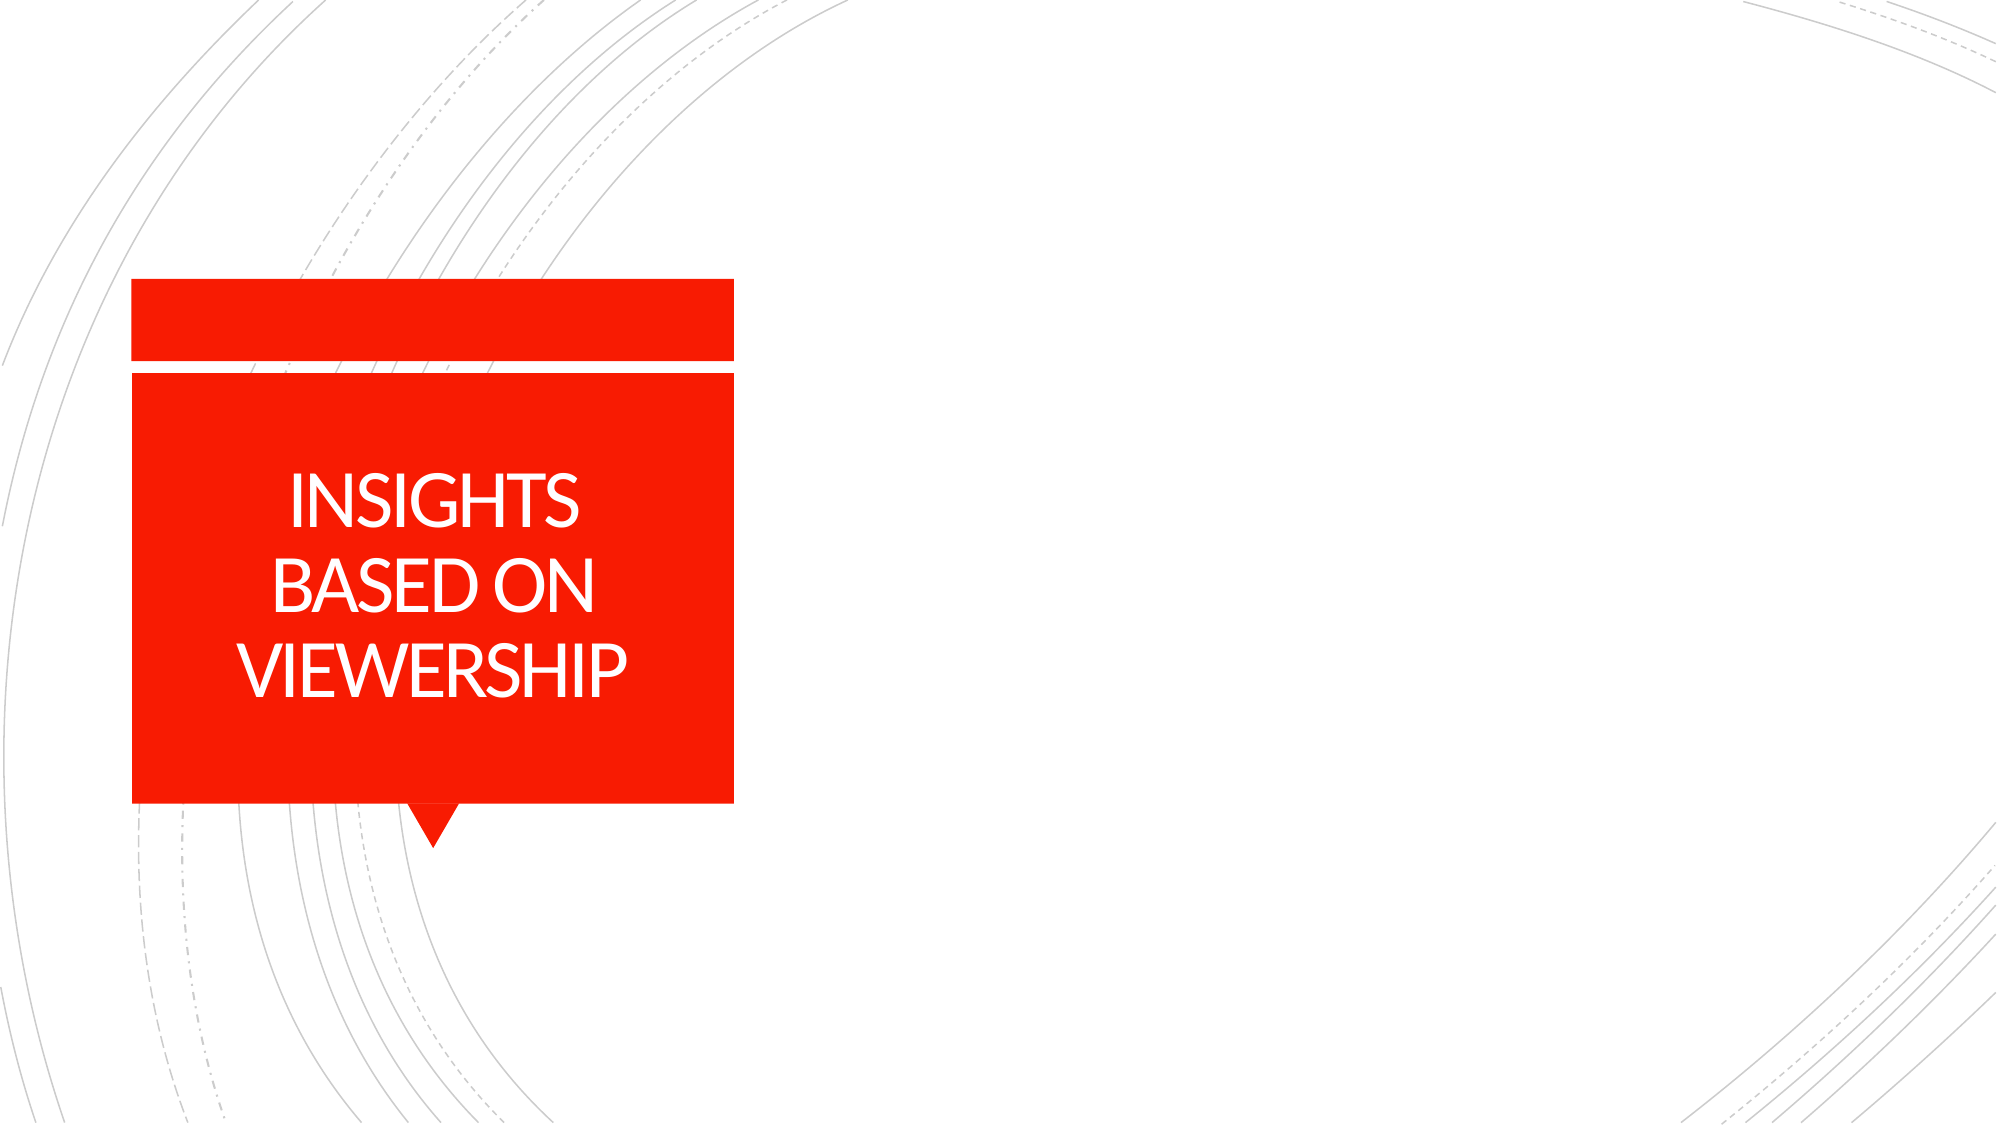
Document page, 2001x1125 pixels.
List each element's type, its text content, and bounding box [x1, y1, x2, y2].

title INSIGHTS BASED ON VIEWERSHIP [145, 385, 721, 789]
